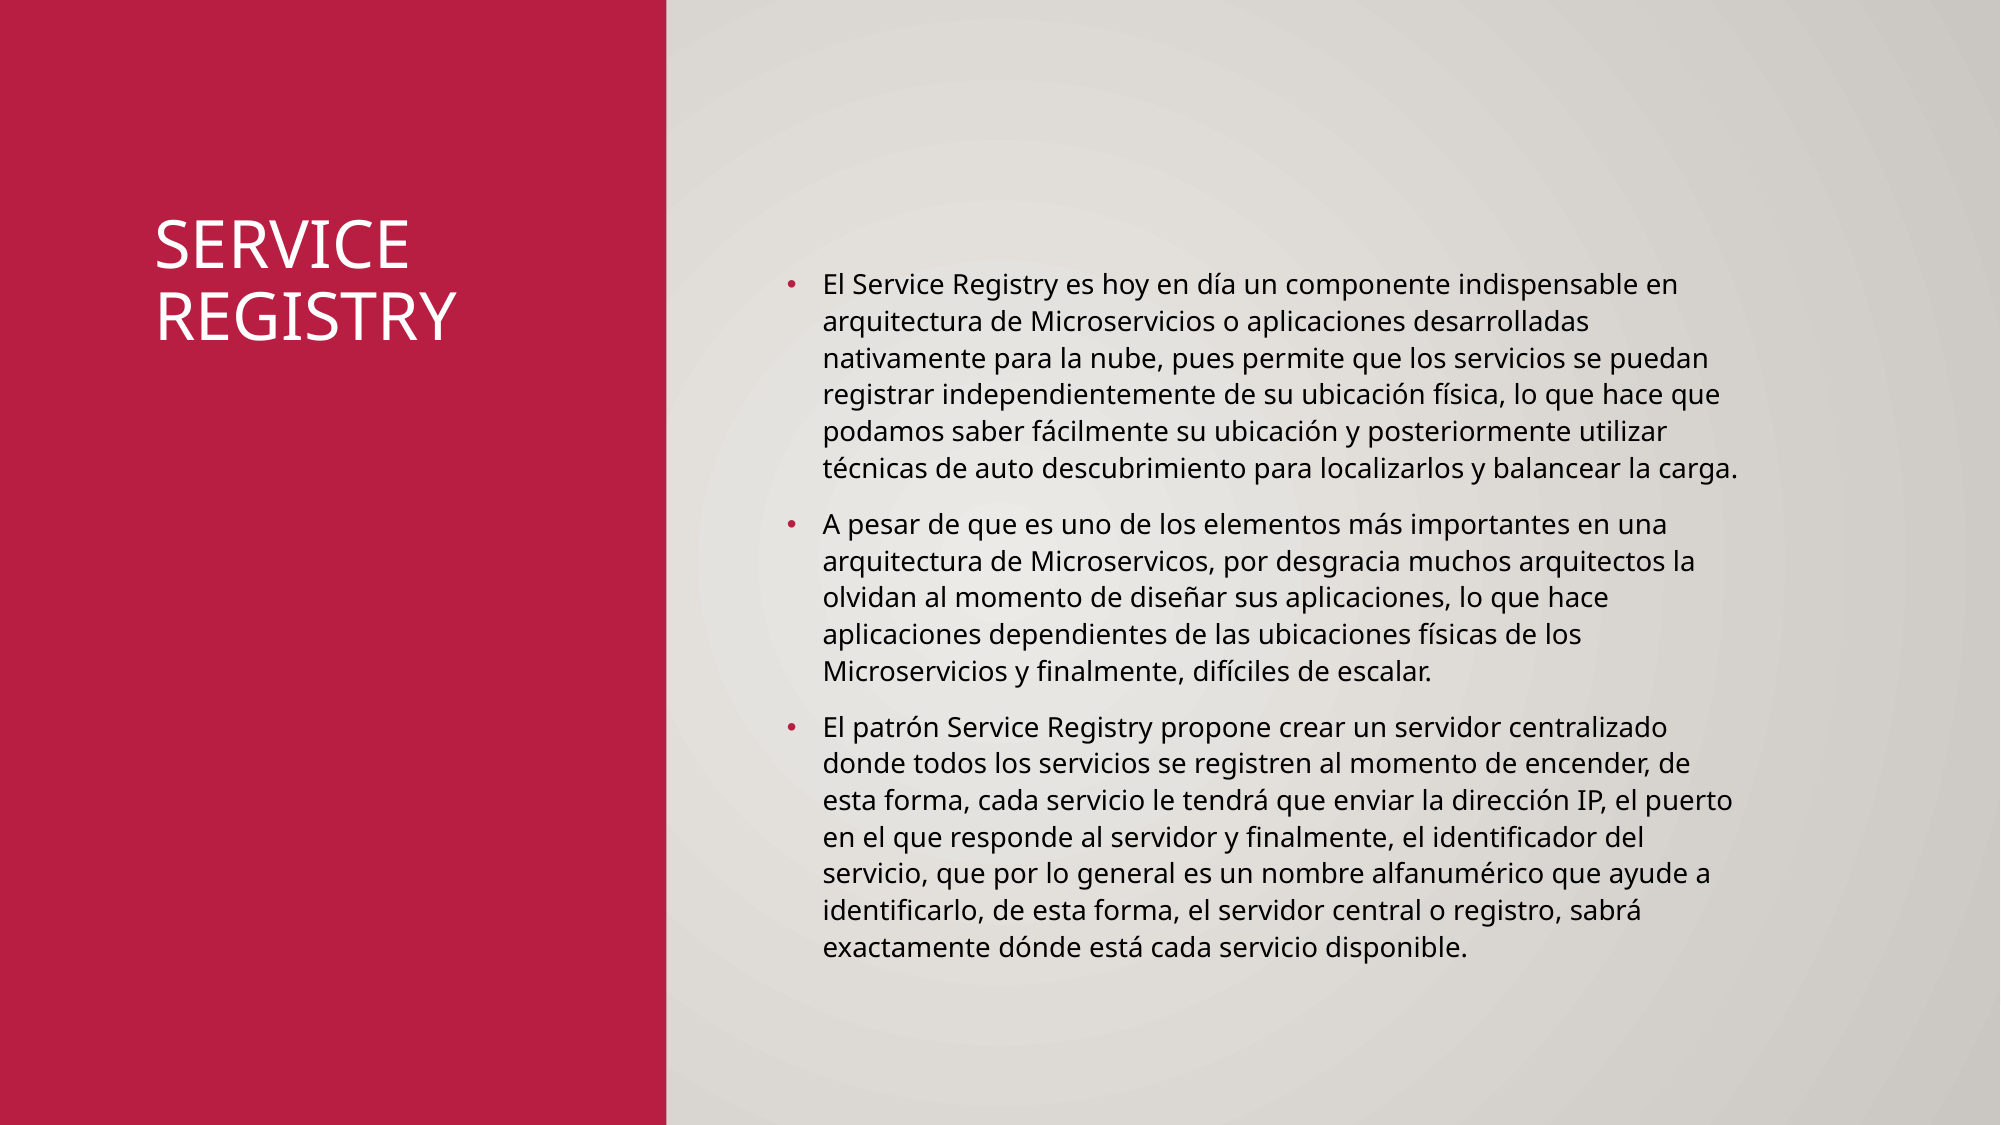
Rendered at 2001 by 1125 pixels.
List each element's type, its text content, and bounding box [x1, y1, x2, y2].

text_box [0, 0, 668, 1125]
text_box [668, 0, 2000, 1125]
title Service Registry [139, 203, 587, 956]
list El Service Registry es hoy en día un componente indispensable en arquitectura de Microservicios o aplicaciones desarrolladas nativamente para la nube, pues permite que los servicios se puedan registrar independientemente de su ubicación física, lo que hace que podamos saber fácilmente su ubicación y posteriormente utilizar técnicas de auto descubrimiento para localizarlos y balancear la carga. A pesar de que es uno de los elementos más importantes en una arquitectura de Microservicos, por desgracia muchos arquitectos la olvidan al momento de diseñar sus aplicaciones, lo que hace aplicaciones dependientes de las ubicaciones físicas de los Microservicios y finalmente, difíciles de escalar. El patrón Service Registry propone crear un servidor centralizado donde todos los servicios se registren al momento de encender, de esta forma, cada servicio le tendrá que enviar la dirección IP, el puerto en el que responde al servidor y finalmente, el identificador del servicio, que por lo general es un nombre alfanumérico que ayude a identificarlo, de esta forma, el servidor central o registro, sabrá exactamente dónde está cada servicio disponible. [771, 203, 1762, 1010]
